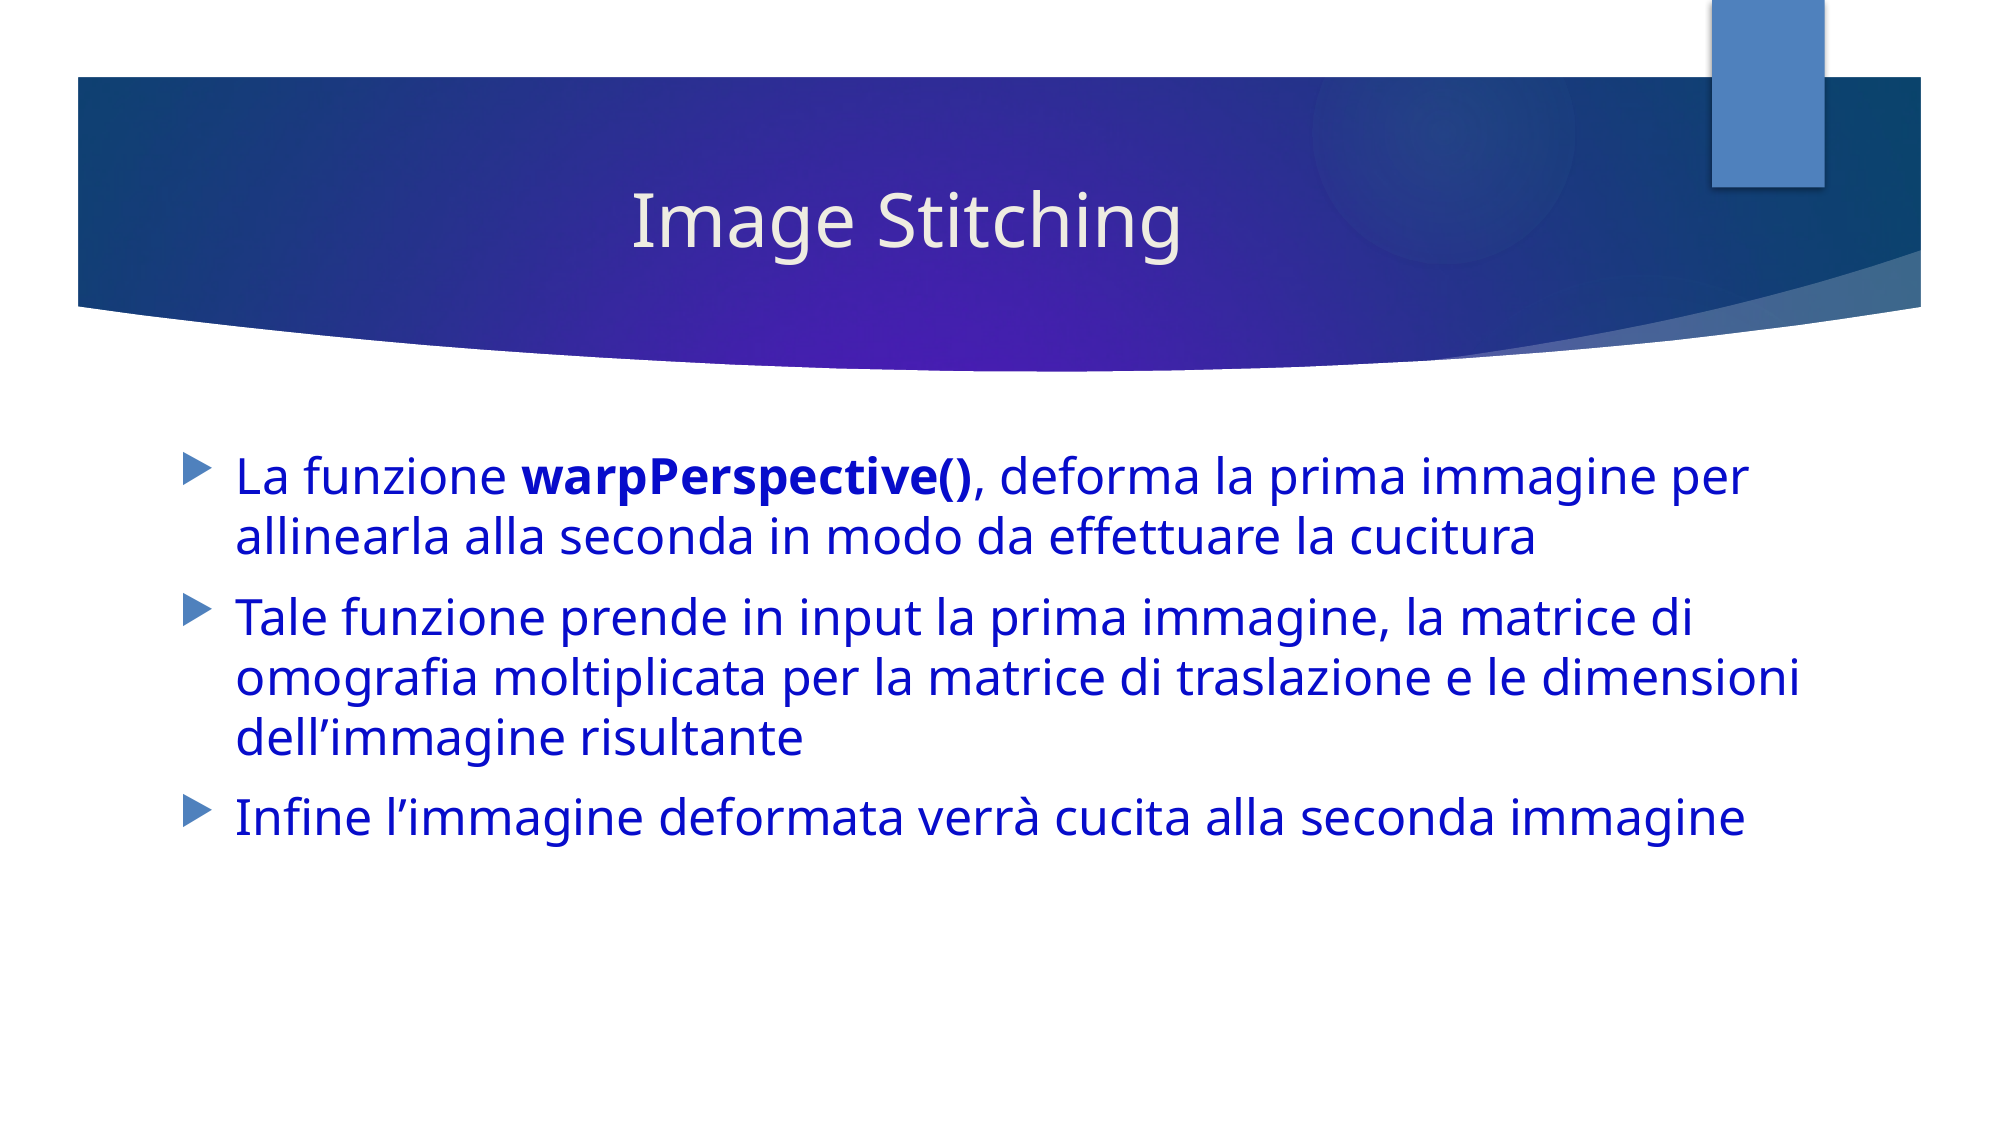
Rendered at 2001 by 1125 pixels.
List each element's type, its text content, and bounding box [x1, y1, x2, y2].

title Image Stitching [189, 159, 1627, 276]
list La funzione warpPerspective(), deforma la prima immagine per allinearla alla seconda in modo da effettuare la cucitura Tale funzione prende in input la prima immagine, la matrice di omografia moltiplicata per la matrice di traslazione e le dimensioni dell’immagine risultante Infine l’immagine deformata verrà cucita alla seconda immagine [164, 436, 1860, 1010]
